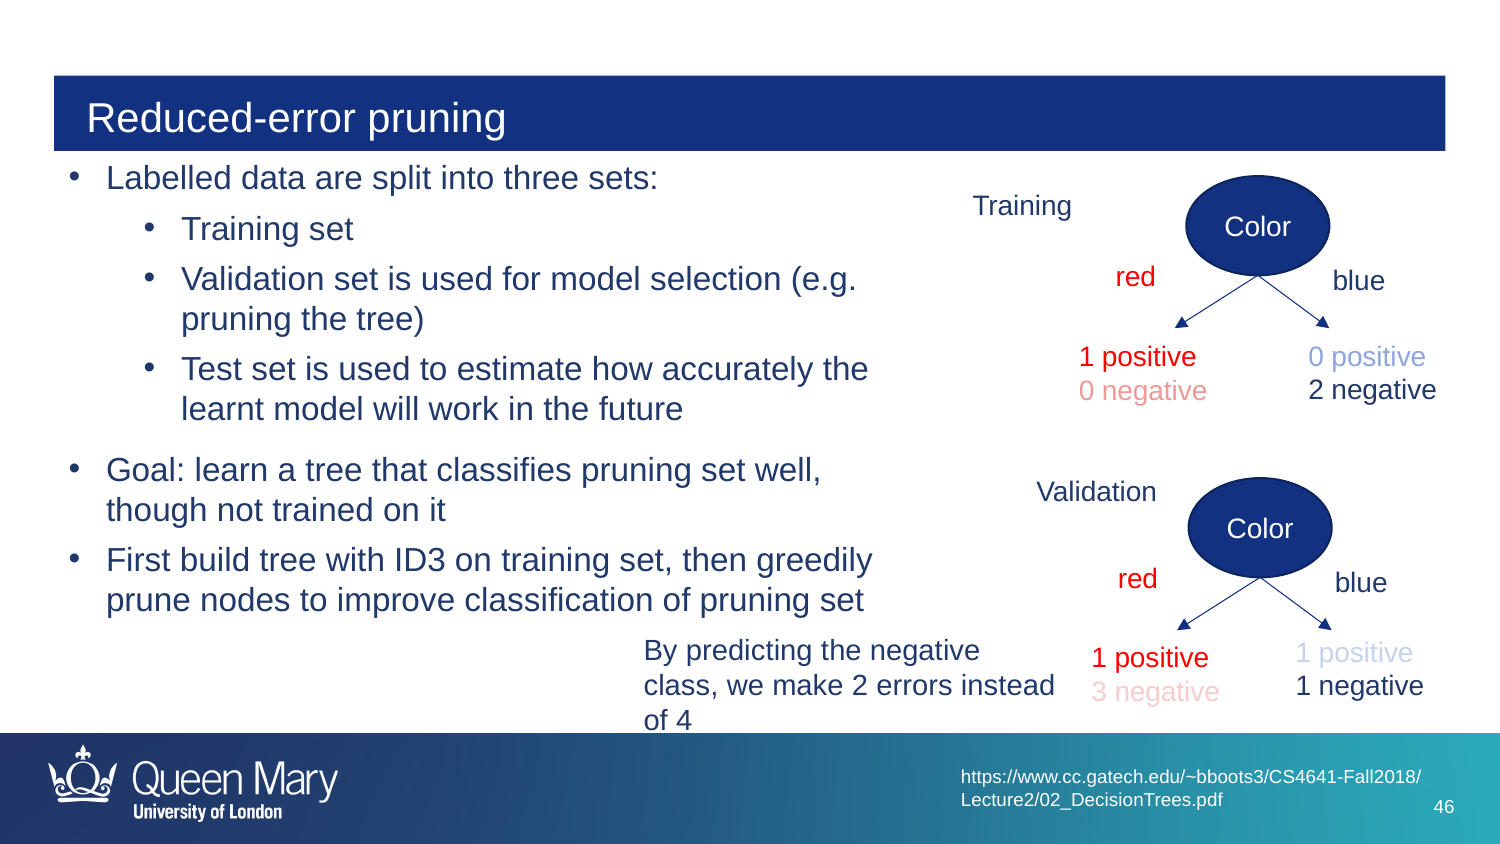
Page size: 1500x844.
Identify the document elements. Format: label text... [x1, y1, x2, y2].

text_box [1261, 577, 1332, 631]
list Labelled data are split into three sets: Training set Validation set is used for model selection (e.g. pruning the tree) Test set is used to estimate how accurately the learnt model will work in the future Goal: learn a tree that classifies pruning set well, though not trained on it First build tree with ID3 on training set, then greedily prune nodes to improve classification of pruning set [53, 149, 948, 607]
text_box 1 positive 3 negative [1077, 632, 1248, 715]
text_box By predicting the negative class, we make 2 errors instead of 4 [628, 623, 1077, 744]
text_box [1258, 275, 1330, 329]
text_box red [1100, 250, 1184, 299]
picture [0, 733, 1500, 844]
text_box https://www.cc.gatech.edu/~bboots3/CS4641-Fall2018/Lecture2/02_DecisionTrees.pdf [946, 757, 1500, 818]
text_box Training [957, 179, 1101, 229]
text_box Validation [1021, 465, 1177, 515]
text_box 1 positive 0 negative [1063, 330, 1235, 414]
text_box Color [1185, 175, 1331, 275]
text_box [1174, 275, 1258, 329]
text_box 0 positive 2 negative [1293, 330, 1465, 413]
text_box Color [1187, 477, 1333, 577]
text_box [1176, 577, 1261, 631]
text_box blue [1320, 557, 1436, 606]
text_box 1 positive 1 negative [1280, 626, 1452, 709]
text_box red [1103, 552, 1187, 602]
text_box blue [1317, 255, 1434, 304]
title Reduced-error pruning [71, 89, 1429, 135]
